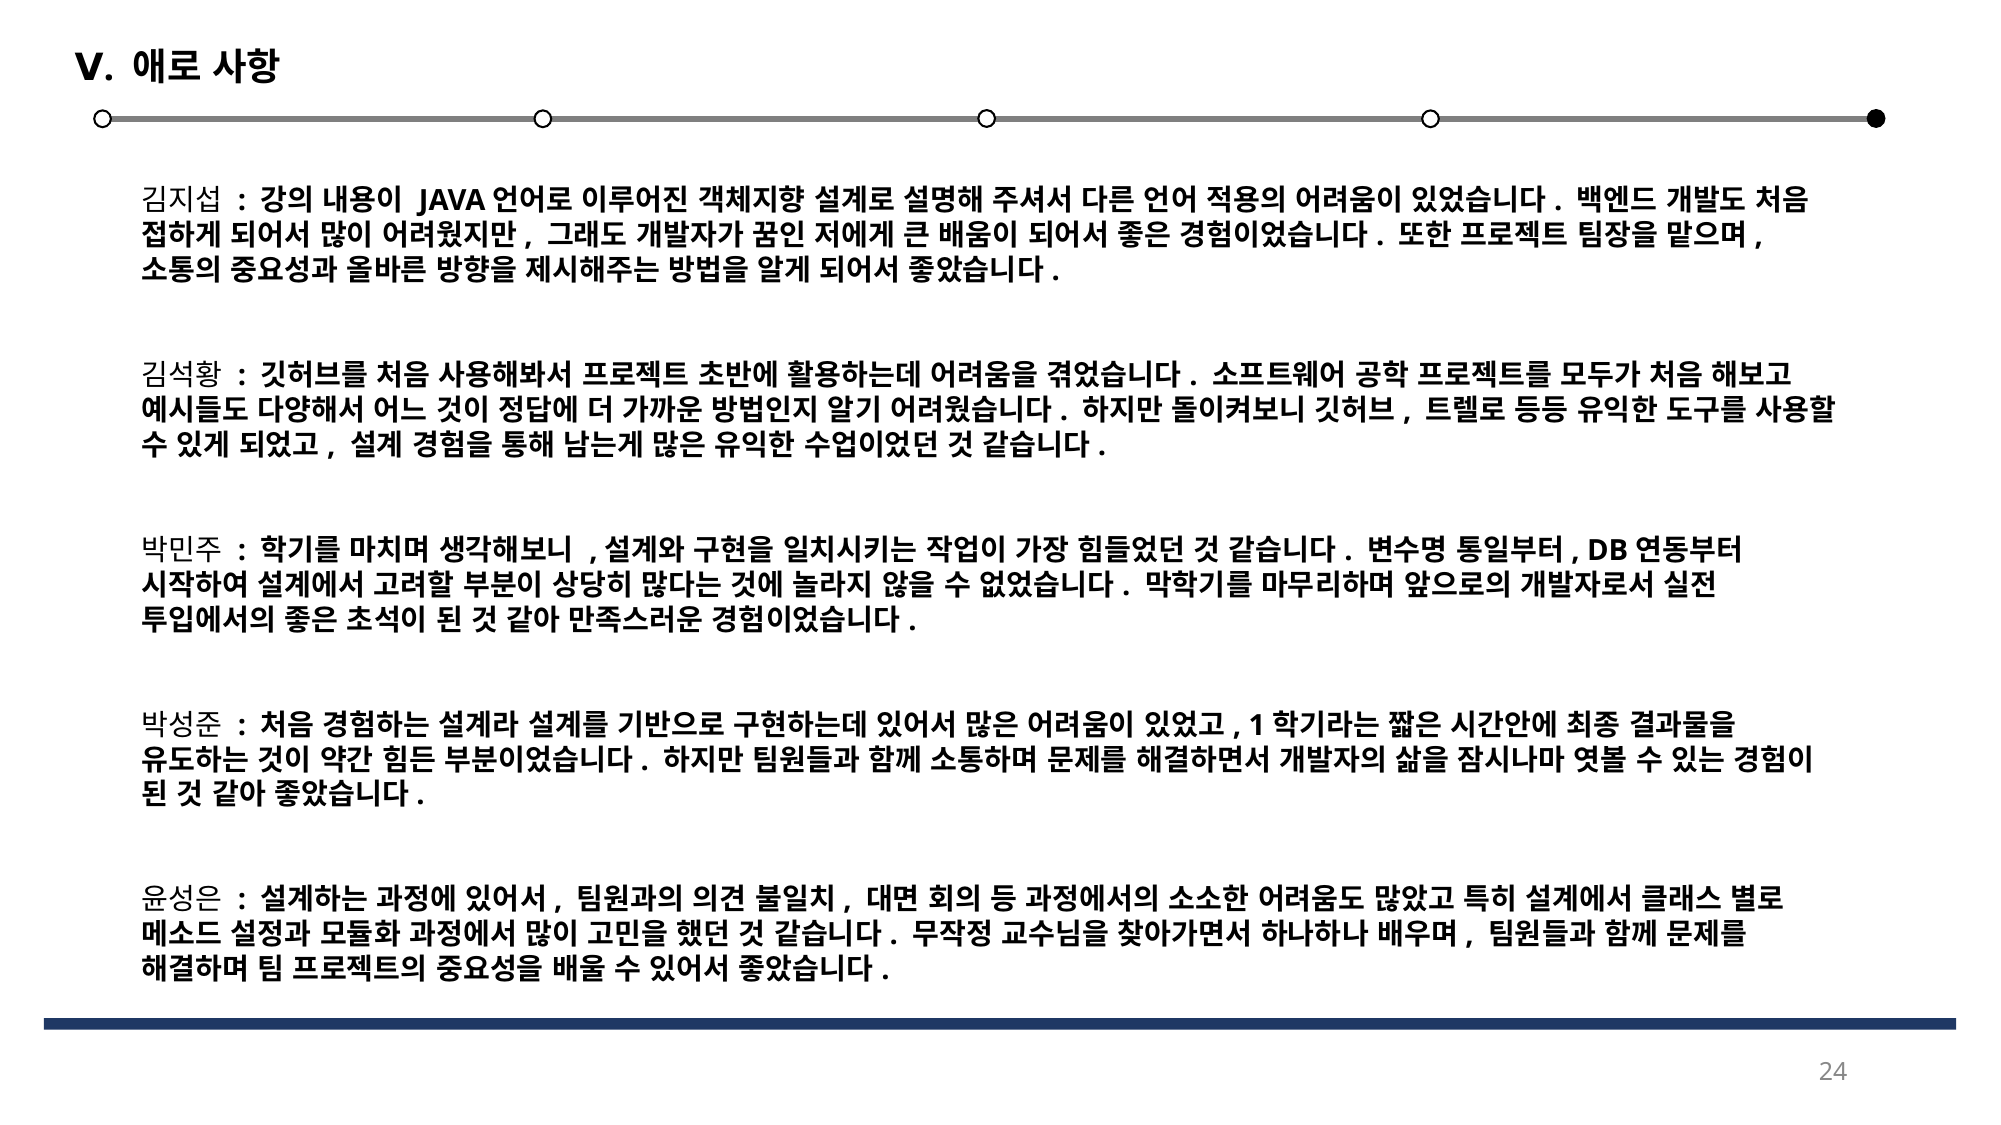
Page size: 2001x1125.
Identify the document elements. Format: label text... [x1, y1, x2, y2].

text_box [1867, 110, 1885, 123]
text_box [43, 1018, 126, 1030]
text_box [534, 110, 552, 118]
slide_number 24 [1412, 1042, 1863, 1103]
text_box [978, 110, 995, 118]
text_box [94, 110, 111, 127]
text_box [1854, 1018, 1957, 1030]
text_box Ⅴ. 애로 사항 [59, 35, 942, 96]
text_box 김지섭 : 강의 내용이 JAVA언어로 이루어진 객체지향 설계로 설명해 주셔서 다른 언어 적용의 어려움이 있었습니다. 백엔드 개발도 처음 접하게 되어서 많이 어려웠지만, 그래도 개발자가 꿈인 저에게 큰 배움이 되어서 좋은 경험이었습니다. 또한 프로젝트 팀장을 맡으며, 소통의 중요성과 올바른 방향을 제시해주는 방법을 알게 되어서 좋았습니다. 김석황 : 깃허브를 처음 사용해봐서 프로젝트 초반에 활용하는데 어려움을 겪었습니다. 소프트웨어 공학 프로젝트를 모두가 처음 해보고 예시들도 다양해서 어느 것이 정답에 더 가까운 방법인지 알기 어려웠습니다. 하지만 돌이켜보니 깃허브, 트렐로 등등 유익한 도구를 사용할 수 있게 되었고, 설계 경험을 통해 남는게 많은 유익한 수업이었던 것 같습니다. 박민주 : 학기를 마치며 생각해보니 ,설계와 구현을 일치시키는 작업이 가장 힘들었던 것 같습니다. 변수명 통일부터, DB연동부터 시작하여 설계에서 고려할 부분이 상당히 많다는 것에 놀라지 않을 수 없었습니다. 막학기를 마무리하며 앞으로의 개발자로서 실전 투입에서의 좋은 초석이 된 것 같아 만족스러운 경험이었습니다. 박성준 : 처음 경험하는 설계라 설계를 기반으로 구현하는데 있어서 많은 어려움이 있었고, 1학기라는 짧은 시간안에 최종 결과물을 유도하는 것이 약간 힘든 부분이었습니다. 하지만 팀원들과 함께 소통하며 문제를 해결하면서 개발자의 삶을 잠시나마 엿볼 수 있는 경험이 된 것 같아 좋았습니다. 윤성은 : 설계하는 과정에 있어서, 팀원과의 의견 불일치, 대면 회의 등 과정에서의 소소한 어려움도 많았고 특히 설계에서 클래스 별로 메소드 설정과 모듈화 과정에서 많이 고민을 했던 것 같습니다. 무작정 교수님을 찾아가면서 하나하나 배우며, 팀원들과 함께 문제를 해결하며 팀 프로젝트의 중요성을 배울 수 있어서 좋았습니다. [126, 173, 1854, 1063]
text_box [1422, 110, 1439, 118]
